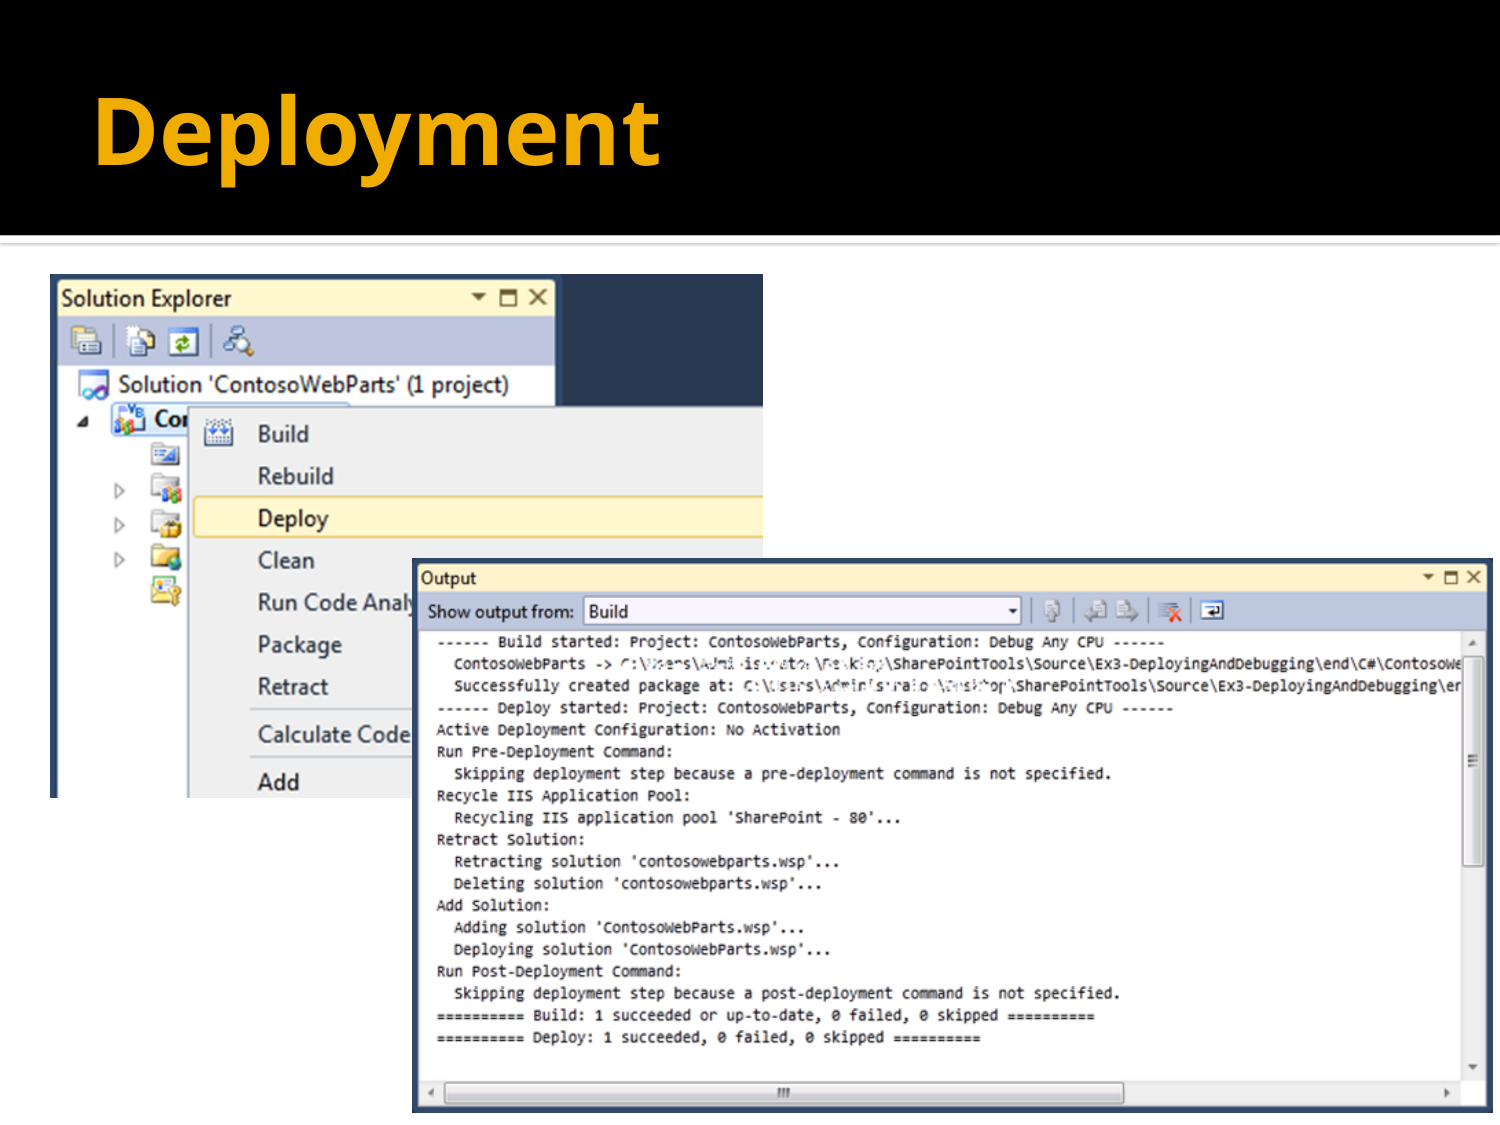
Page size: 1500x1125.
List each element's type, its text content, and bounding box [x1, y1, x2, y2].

picture [49, 274, 1493, 1113]
title Deployment [75, 24, 1425, 231]
